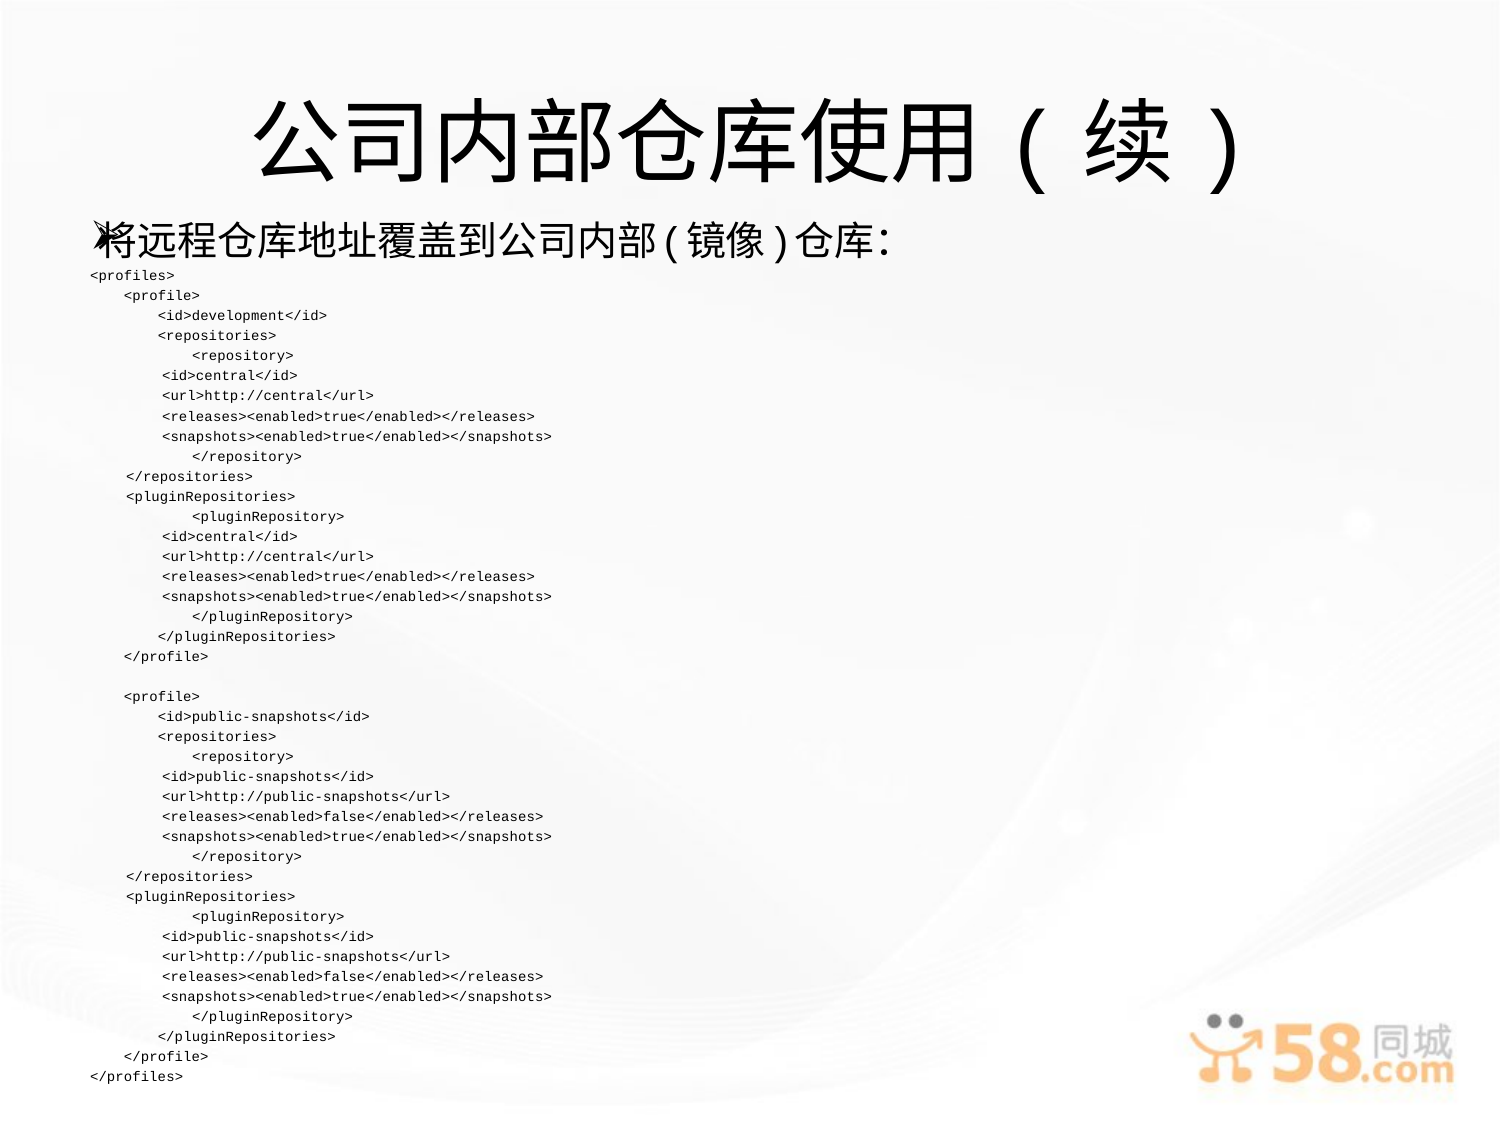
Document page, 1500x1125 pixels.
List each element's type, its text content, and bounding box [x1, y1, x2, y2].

title 公司内部仓库使用(续) [75, 45, 1425, 208]
list 将远程仓库地址覆盖到公司内部(镜像)仓库： <profiles> <profile> <id>development</id> <repositories> <repository> <id>central</id> <url>http://central</url> <releases><enabled>true</enabled></releases> <snapshots><enabled>true</enabled></snapshots> </repository> </repositories> <pluginRepositories> <pluginRepository> <id>central</id> <url>http://central</url> <releases><enabled>true</enabled></releases> <snapshots><enabled>true</enabled></snapshots> </pluginRepository> </pluginRepositories> </profile> <profile> <id>public-snapshots</id> <repositories> <repository> <id>public-snapshots</id> <url>http://public-snapshots</url> <releases><enabled>false</enabled></releases> <snapshots><enabled>true</enabled></snapshots> </repository> </repositories> <pluginRepositories> <pluginRepository> <id>public-snapshots</id> <url>http://public-snapshots</url> <releases><enabled>false</enabled></releases> <snapshots><enabled>true</enabled></snapshots> </pluginRepository> </pluginRepositories> </profile> </profiles> [75, 208, 1425, 1094]
